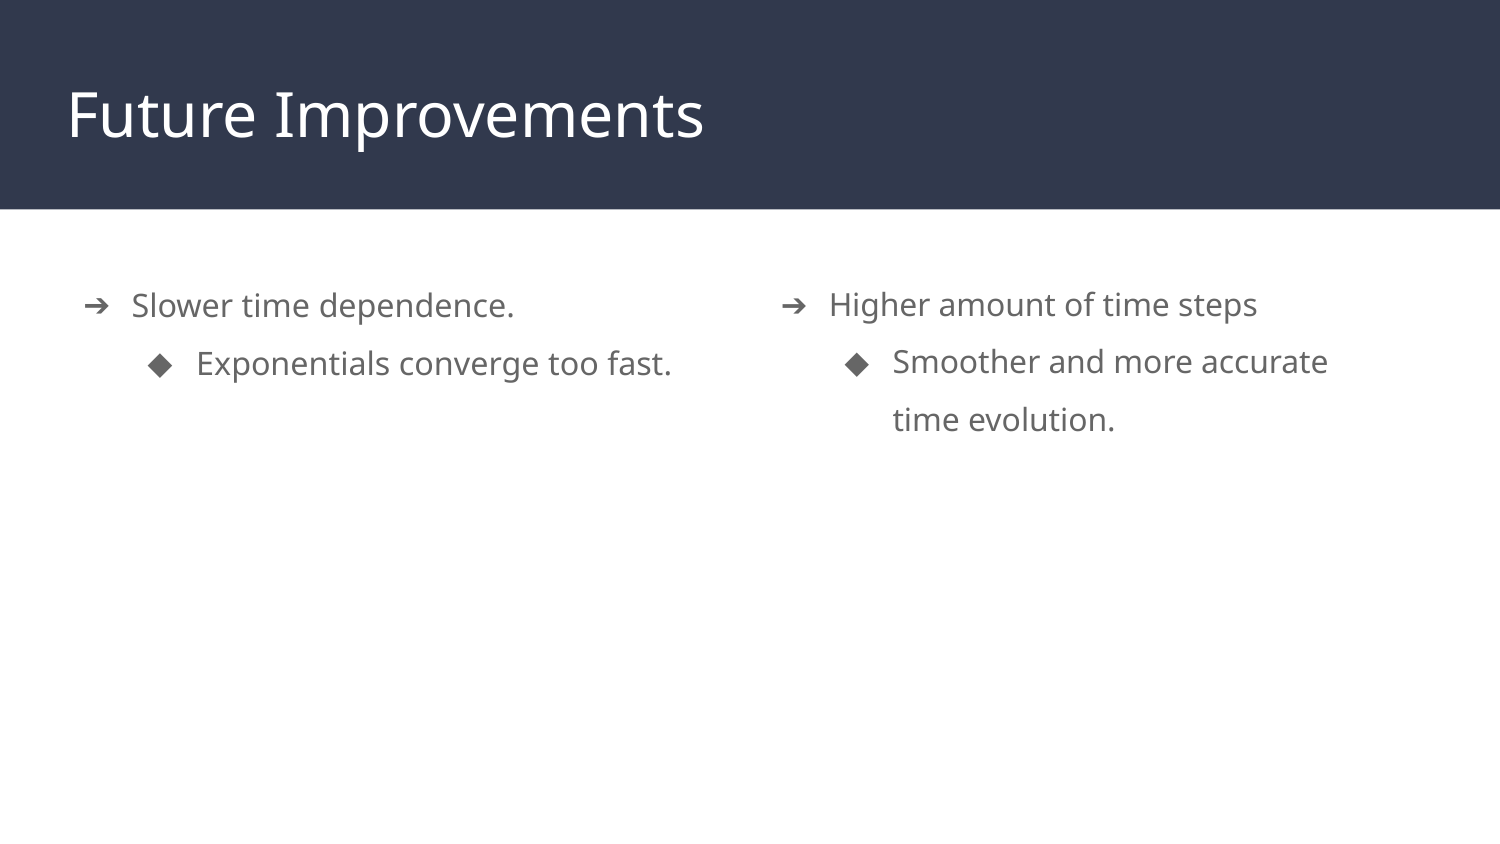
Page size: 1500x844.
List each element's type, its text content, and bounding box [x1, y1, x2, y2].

list Higher amount of time steps Smoother and more accurate time evolution. [750, 250, 1394, 455]
list Slower time dependence. Exponentials converge too fast. [52, 250, 696, 455]
title Future Improvements [51, 59, 1449, 163]
